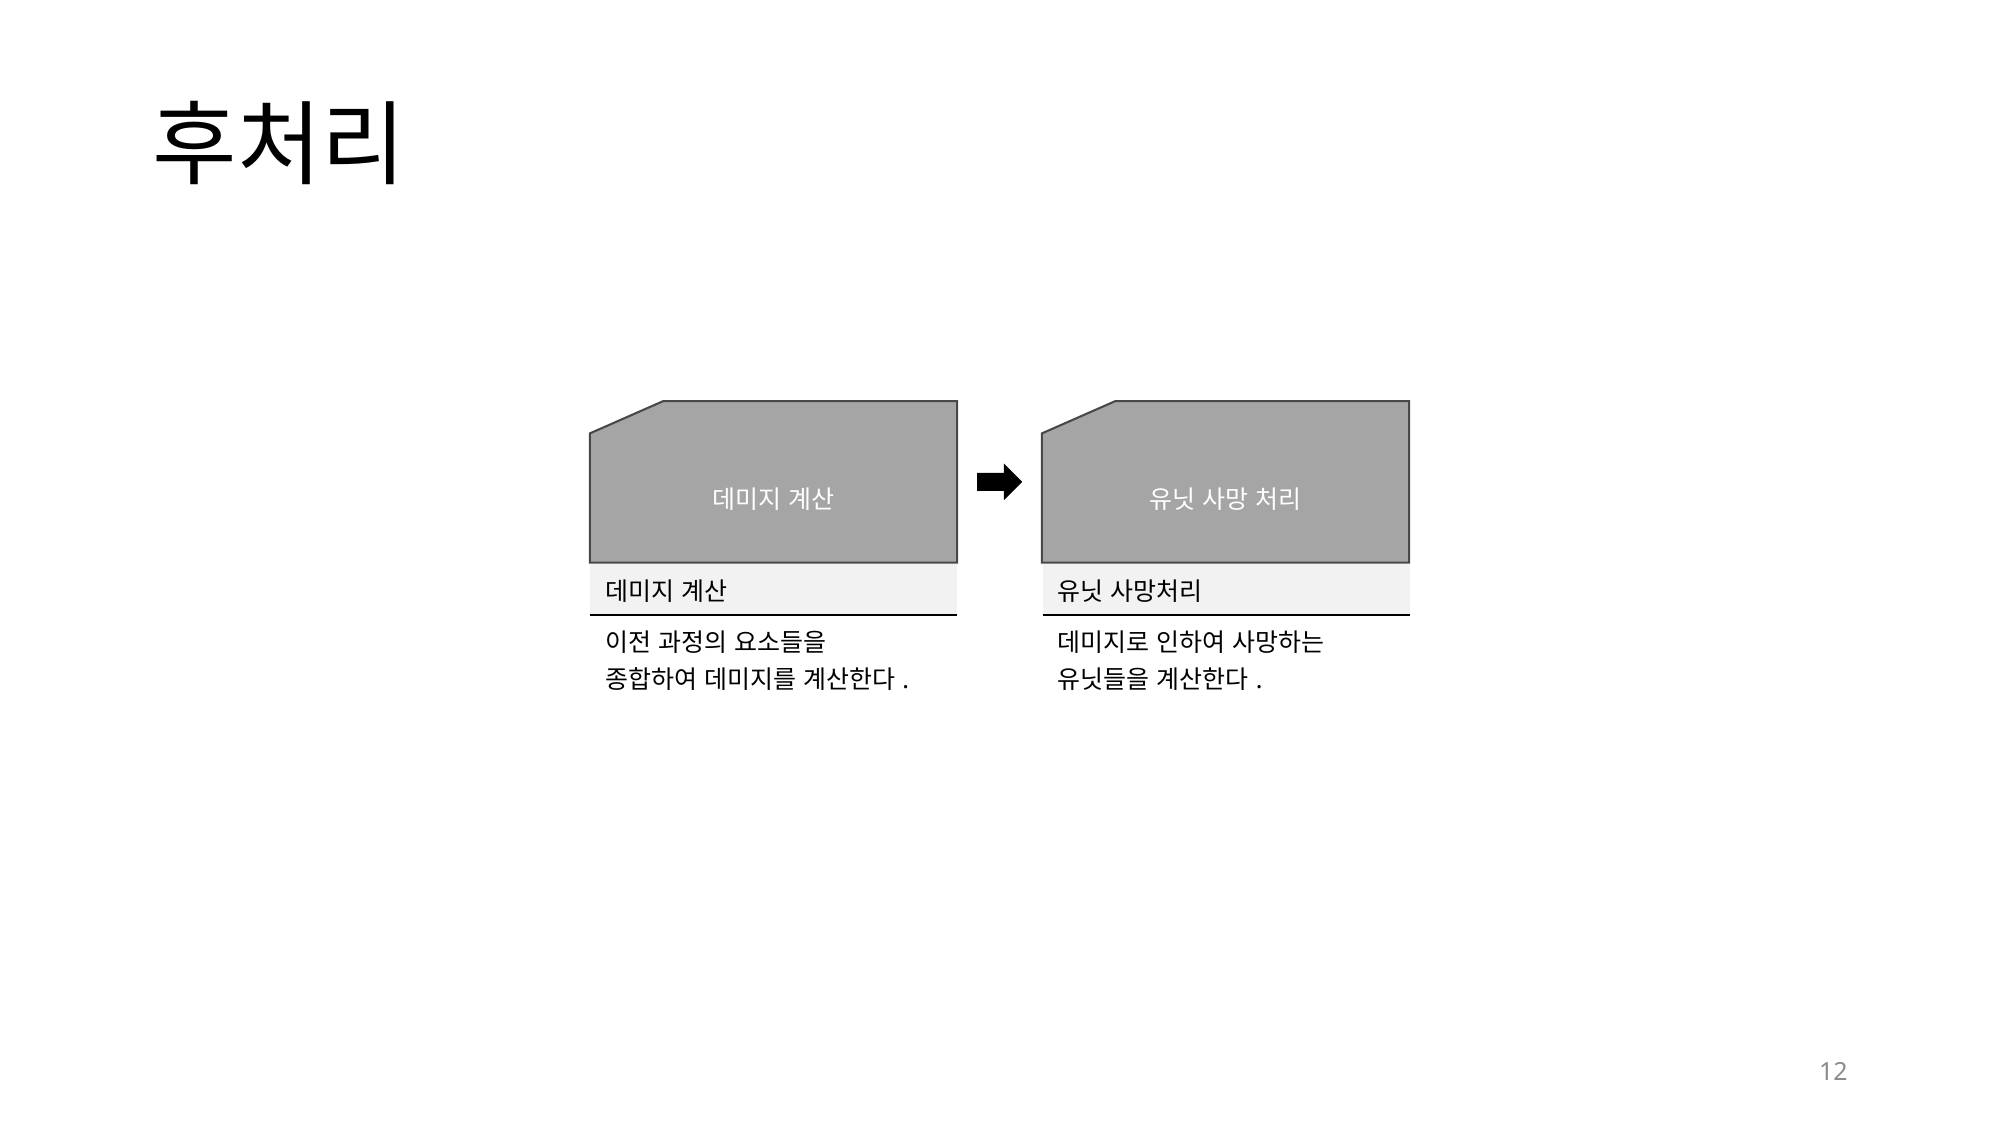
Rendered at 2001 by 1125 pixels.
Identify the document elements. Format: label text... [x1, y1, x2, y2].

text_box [589, 401, 1410, 563]
table_header 유닛 사망처리 [1043, 564, 1410, 614]
table_cell 이전 과정의 요소들을 종합하여 데미지를 계산한다. [590, 616, 957, 703]
table_header 데미지 계산 [590, 564, 957, 614]
title 후처리 [137, 60, 1863, 237]
table_cell 데미지로 인하여 사망하는 유닛들을 계산한다. [1043, 616, 1410, 703]
slide_number 12 [1412, 1042, 1863, 1103]
